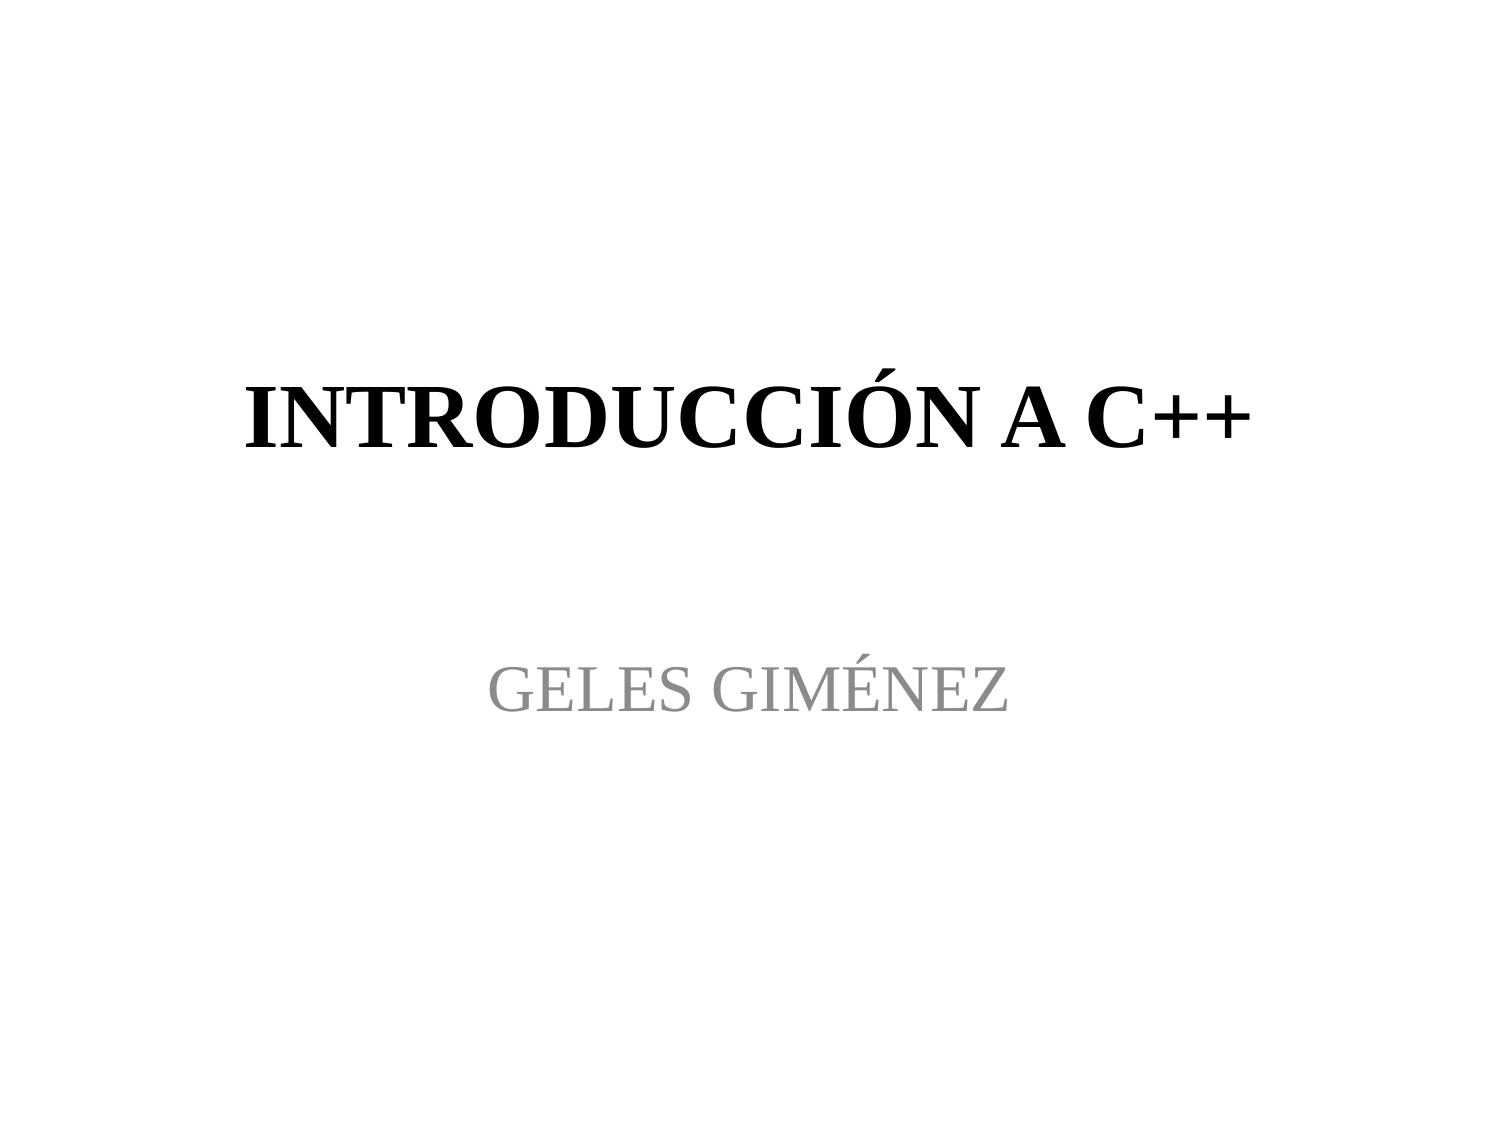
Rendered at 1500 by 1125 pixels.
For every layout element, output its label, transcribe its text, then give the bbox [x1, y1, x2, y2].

text_box INTRODUCCIÓN A C++ [112, 243, 1388, 591]
text_box GELES GIMÉNEZ [224, 637, 1275, 925]
